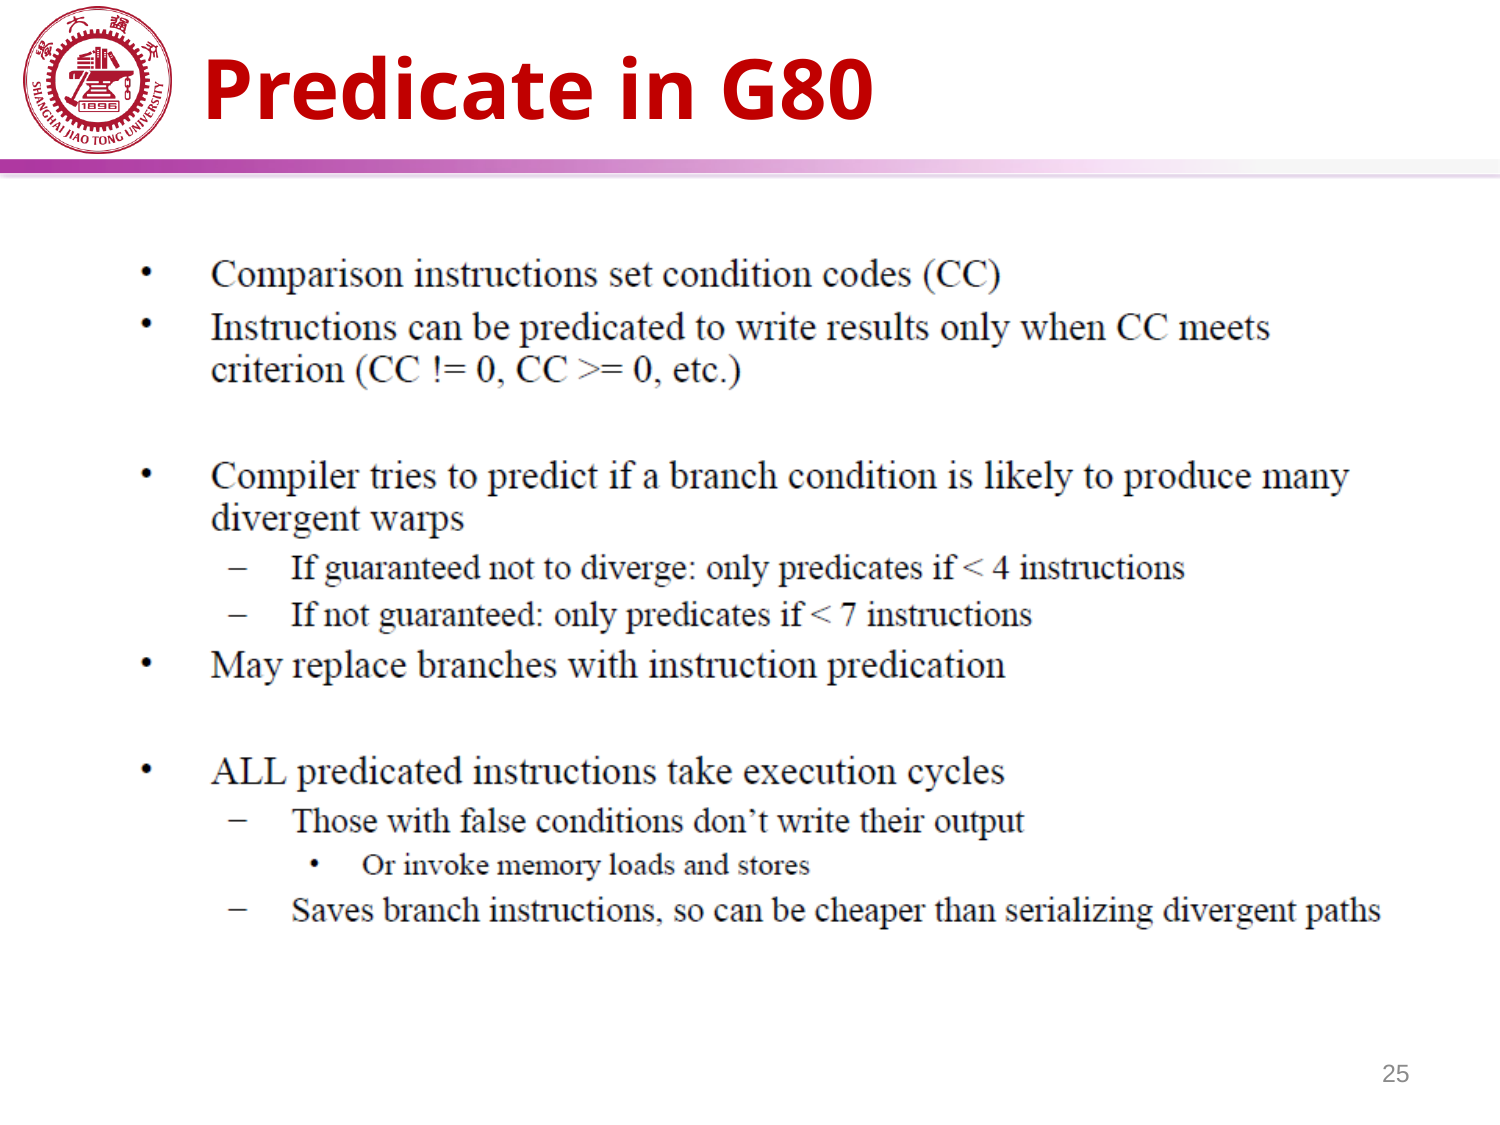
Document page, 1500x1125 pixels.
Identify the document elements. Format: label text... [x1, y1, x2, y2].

picture [99, 212, 1401, 951]
picture [0, 6, 1500, 179]
title Predicate in G80 [186, 0, 1472, 172]
slide_number 25 [1074, 1042, 1425, 1103]
